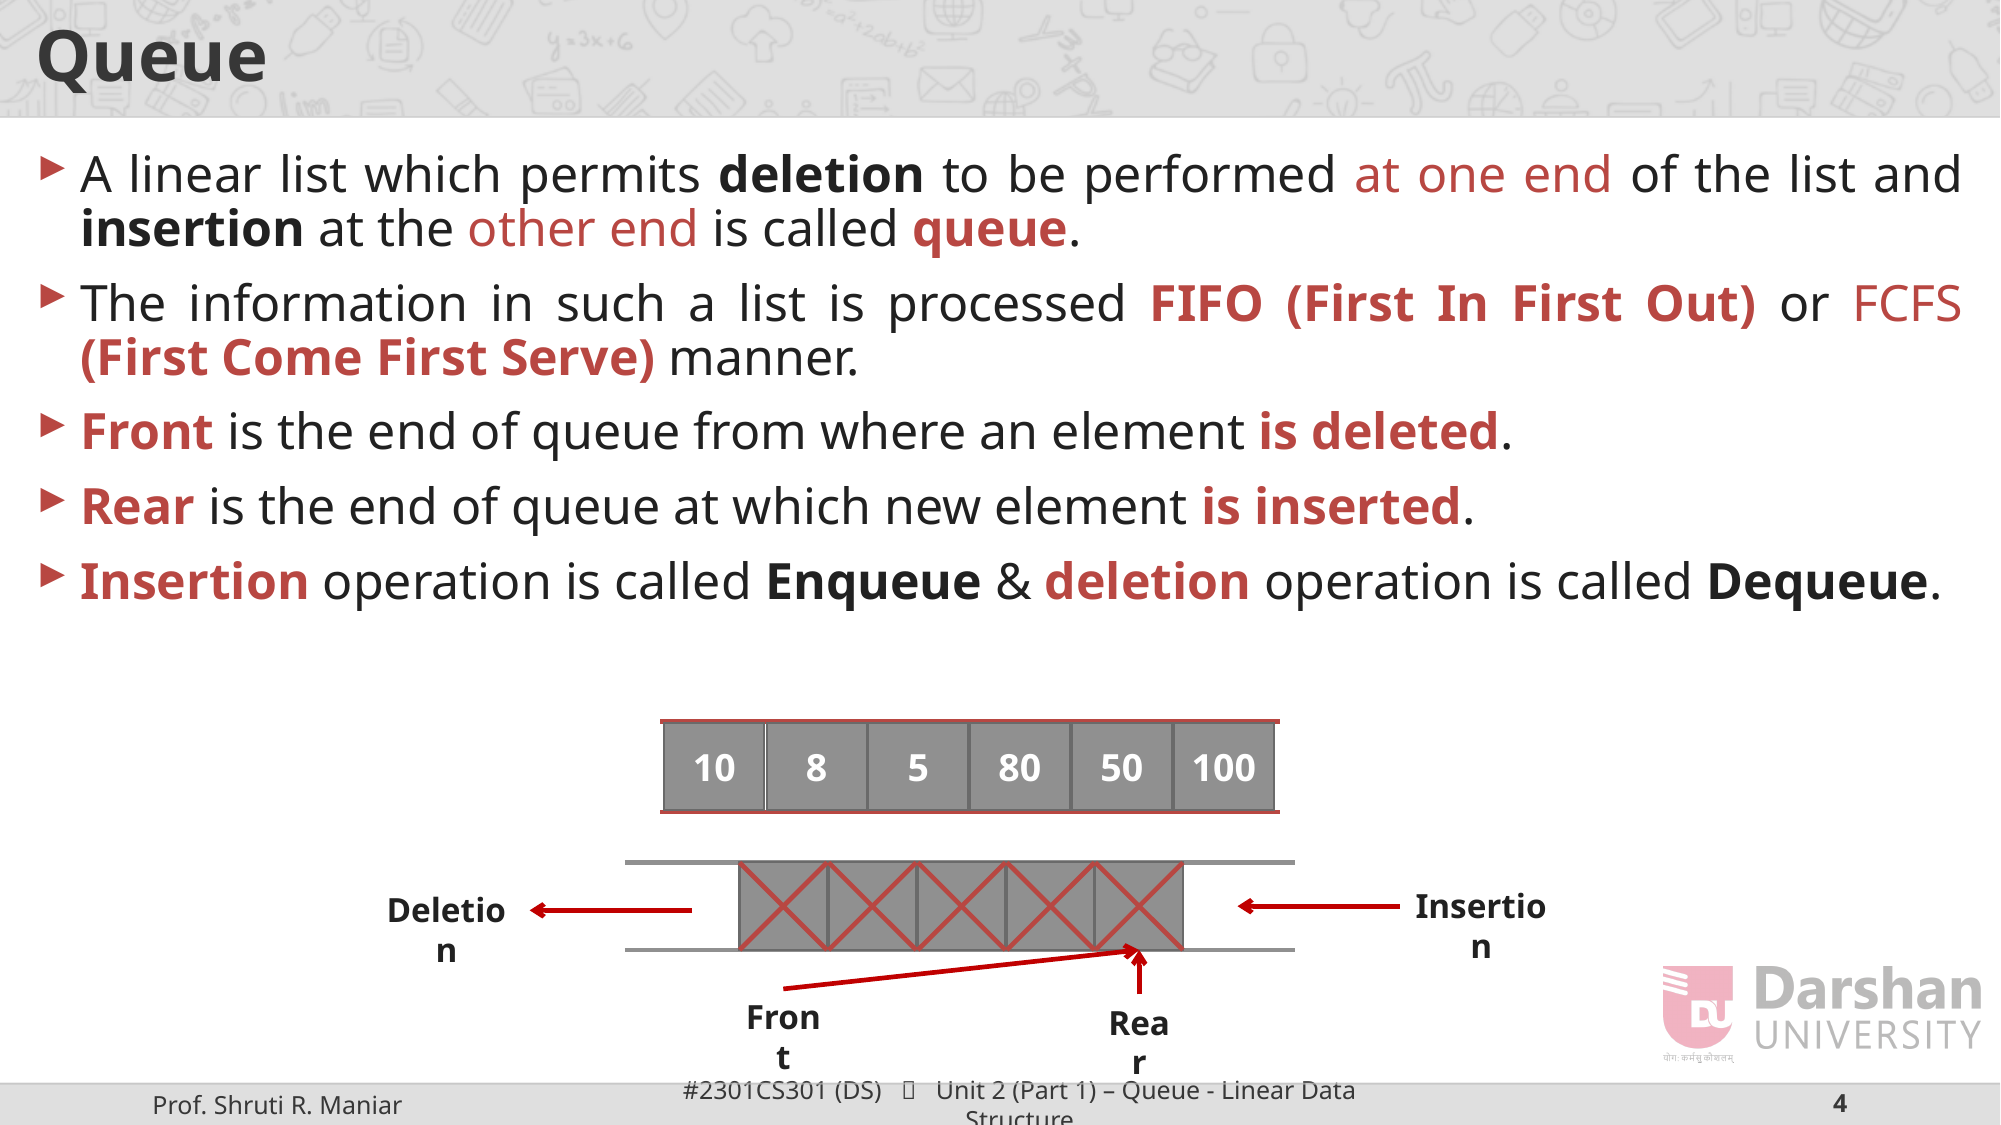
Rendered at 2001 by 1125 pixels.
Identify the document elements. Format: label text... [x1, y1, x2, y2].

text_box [660, 721, 1281, 812]
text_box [726, 944, 840, 1045]
list A linear list which permits deletion to be performed at one end of the list and insertion at the other end is called queue. The information in such a list is processed FIFO (First In First Out) or FCFS (First Come First Serve) manner. Front is the end of queue from where an element is deleted. Rear is the end of queue at which new element is inserted. Insertion operation is called Enqueue & deletion operation is called Dequeue. [21, 141, 1979, 1059]
text_box Insertion [1399, 877, 1563, 973]
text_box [624, 862, 1295, 950]
title Queue [0, 0, 2000, 117]
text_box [1088, 949, 1190, 1050]
text_box Deletion [365, 881, 528, 977]
